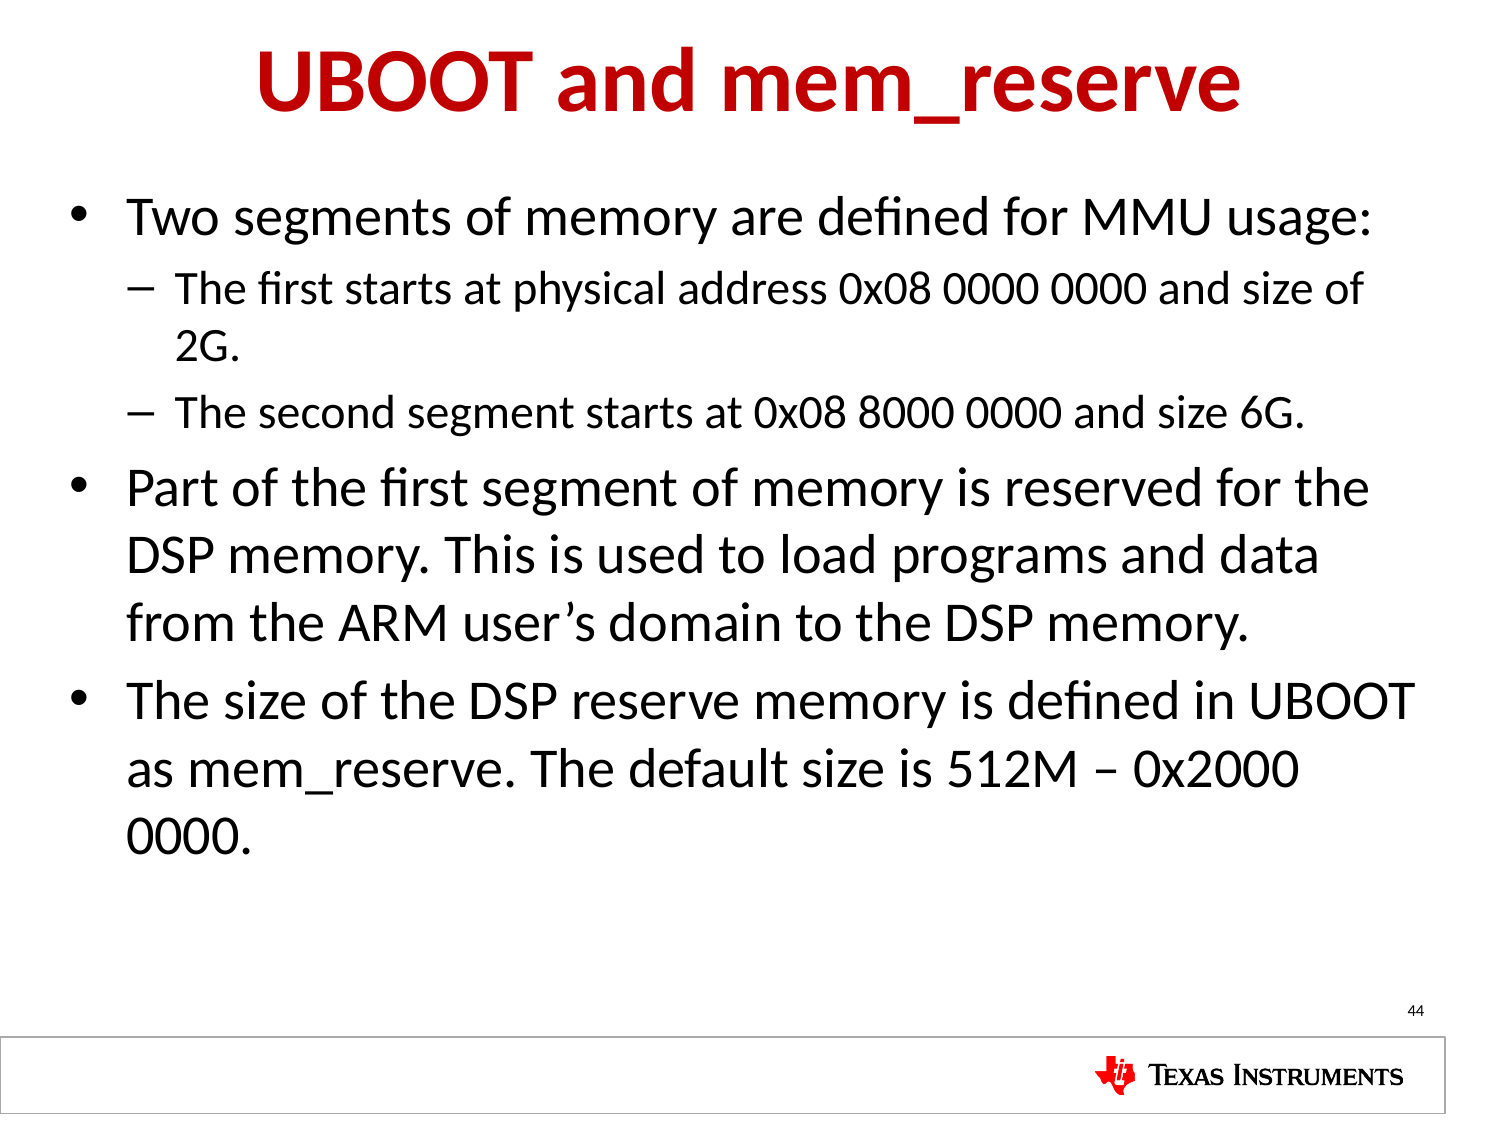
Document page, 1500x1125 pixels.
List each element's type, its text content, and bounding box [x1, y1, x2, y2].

slide_number 44 [1089, 992, 1440, 1027]
title UBOOT and mem_reserve [74, 12, 1426, 138]
picture [1095, 1056, 1403, 1095]
list Two segments of memory are defined for MMU usage: The first starts at physical address 0x08 0000 0000 and size of 2G. The second segment starts at 0x08 8000 0000 and size 6G. Part of the first segment of memory is reserved for the DSP memory. This is used to load programs and data from the ARM user’s domain to the DSP memory. The size of the DSP reserve memory is defined in UBOOT as mem_reserve. The default size is 512M – 0x2000 0000. [54, 171, 1444, 1034]
